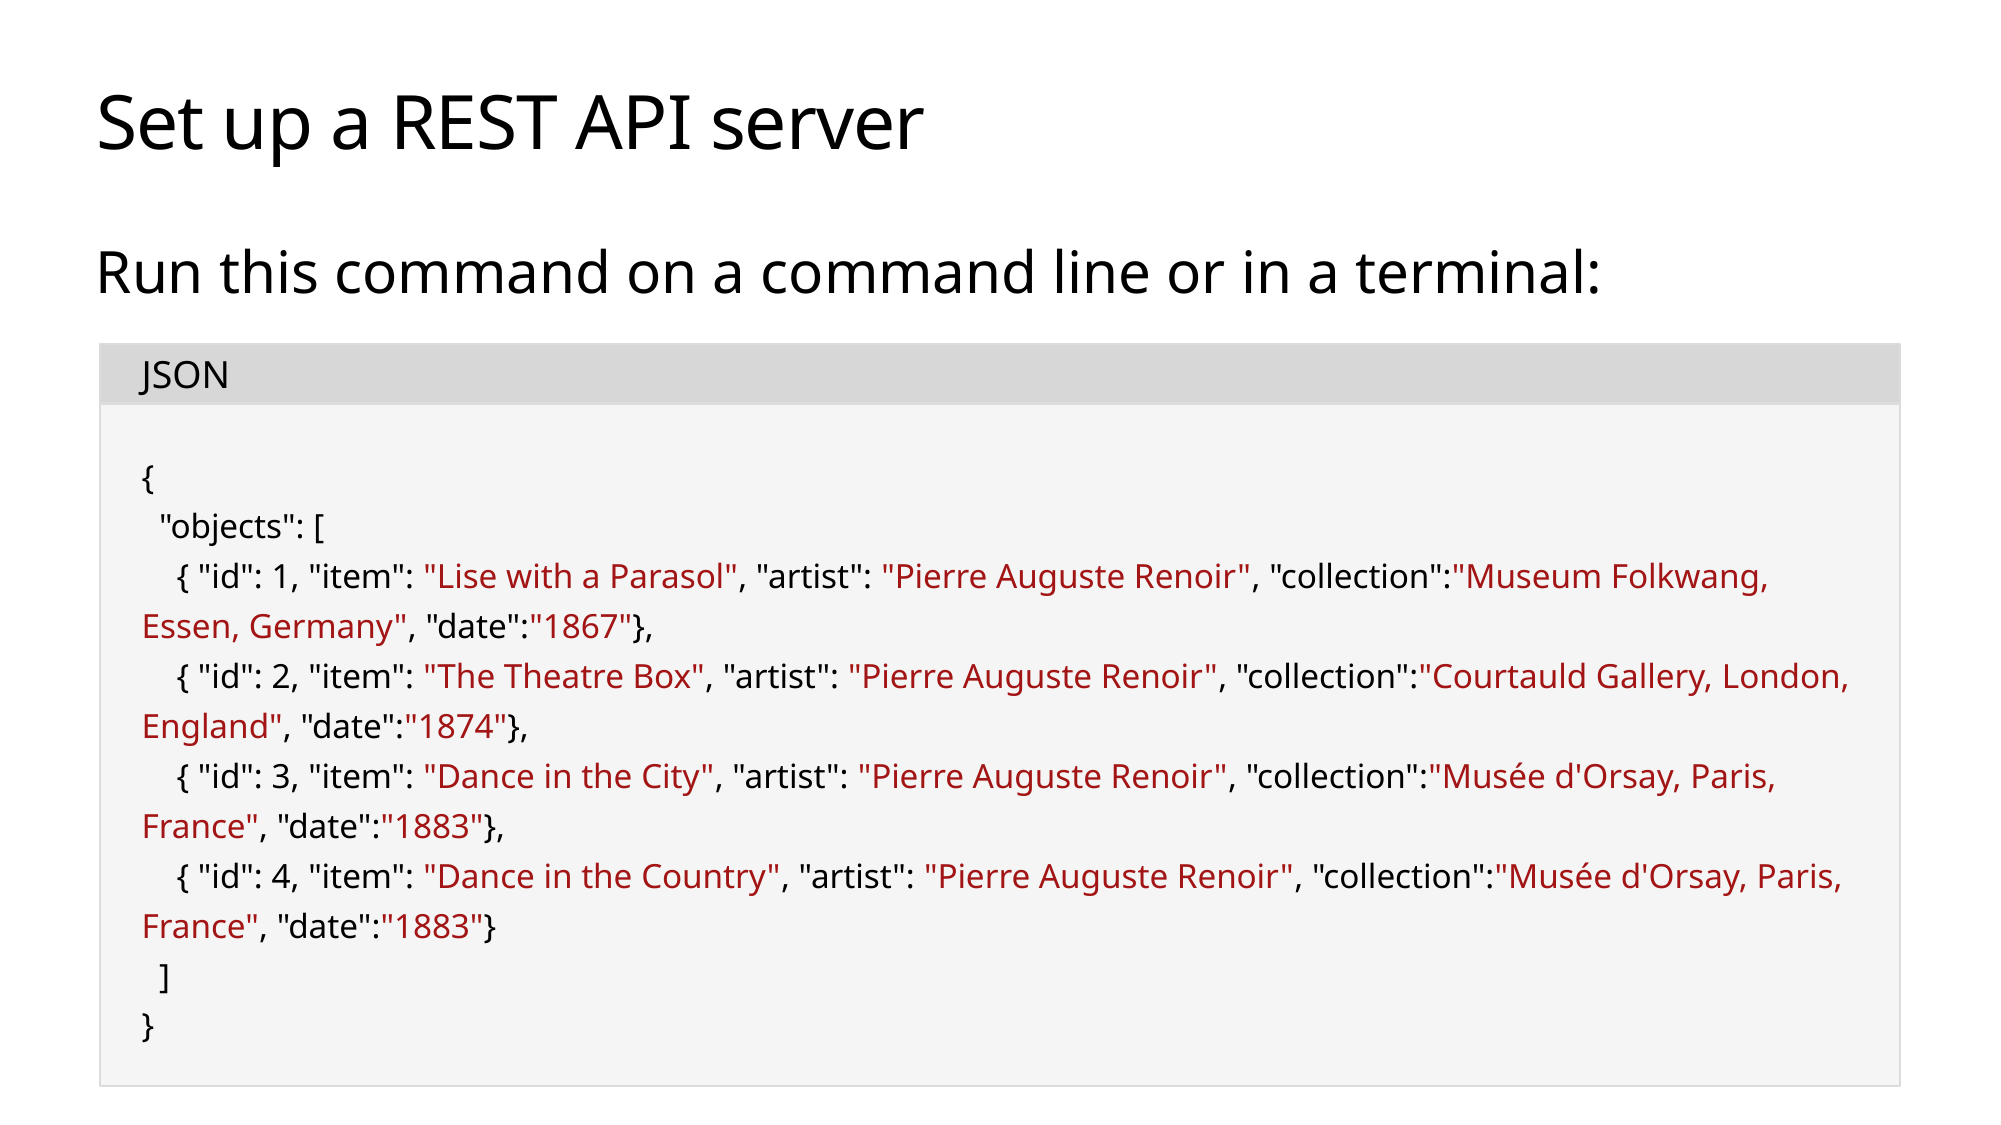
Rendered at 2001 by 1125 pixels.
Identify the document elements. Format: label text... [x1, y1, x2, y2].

list Run this command on a command line or in a terminal: [95, 235, 1904, 306]
title Set up a REST API server [96, 75, 1904, 165]
text_box JSON [99, 343, 1901, 404]
text_box { "objects": [ { "id": 1, "item": "Lise with a Parasol", "artist": "Pierre Auguste Renoir", "collection":"Museum Folkwang, Essen, Germany", "date":"1867"}, { "id": 2, "item": "The Theatre Box", "artist": "Pierre Auguste Renoir", "collection":"Courtauld Gallery, London, England", "date":"1874"}, { "id": 3, "item": "Dance in the City", "artist": "Pierre Auguste Renoir", "collection":"Musée d'Orsay, Paris, France", "date":"1883"}, { "id": 4, "item": "Dance in the Country", "artist": "Pierre Auguste Renoir", "collection":"Musée d'Orsay, Paris, France", "date":"1883"} ] } [99, 404, 1901, 1087]
